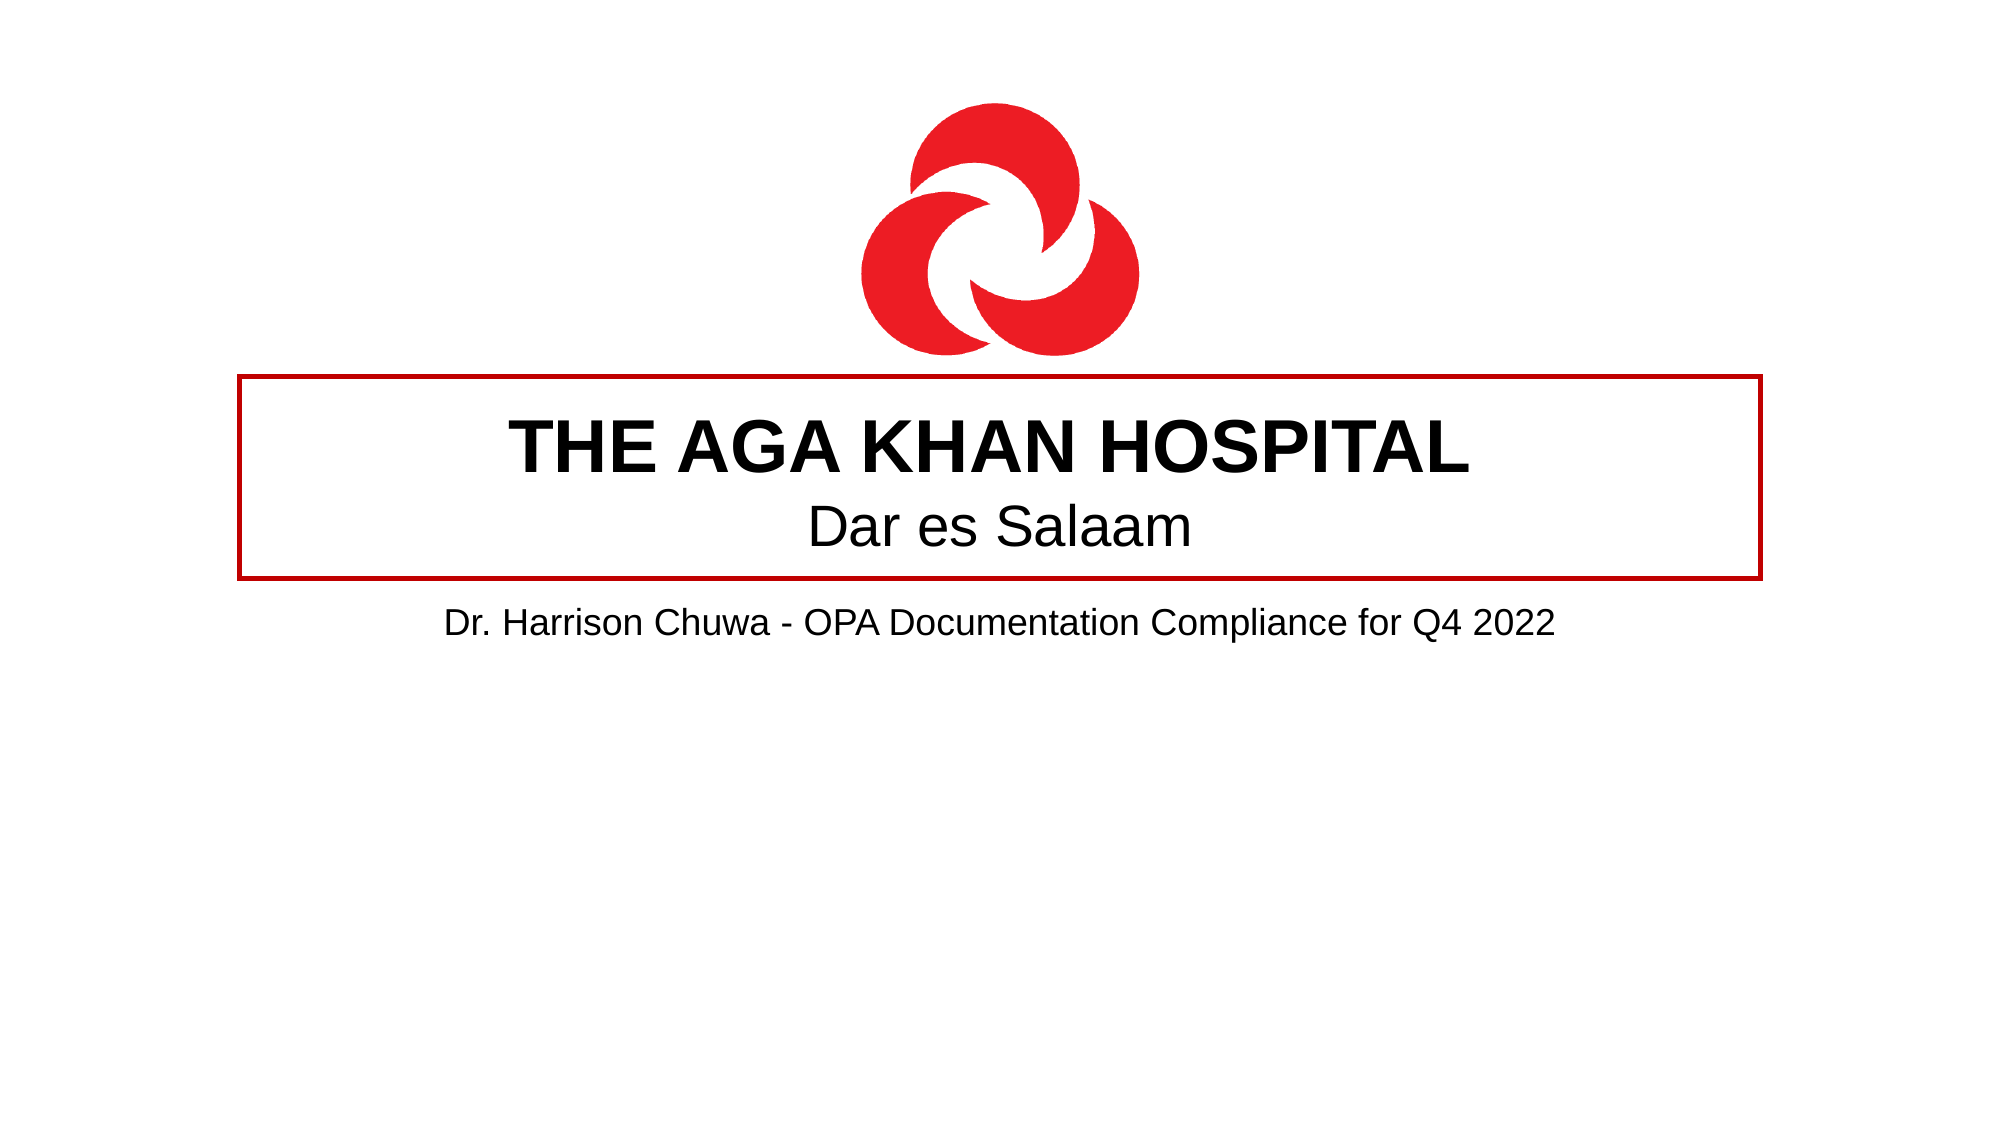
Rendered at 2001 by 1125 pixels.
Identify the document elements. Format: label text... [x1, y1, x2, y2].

subtitle Dr. Harrison Chuwa - OPA Documentation Compliance for Q4 2022 [249, 590, 1750, 863]
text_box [239, 80, 1761, 579]
